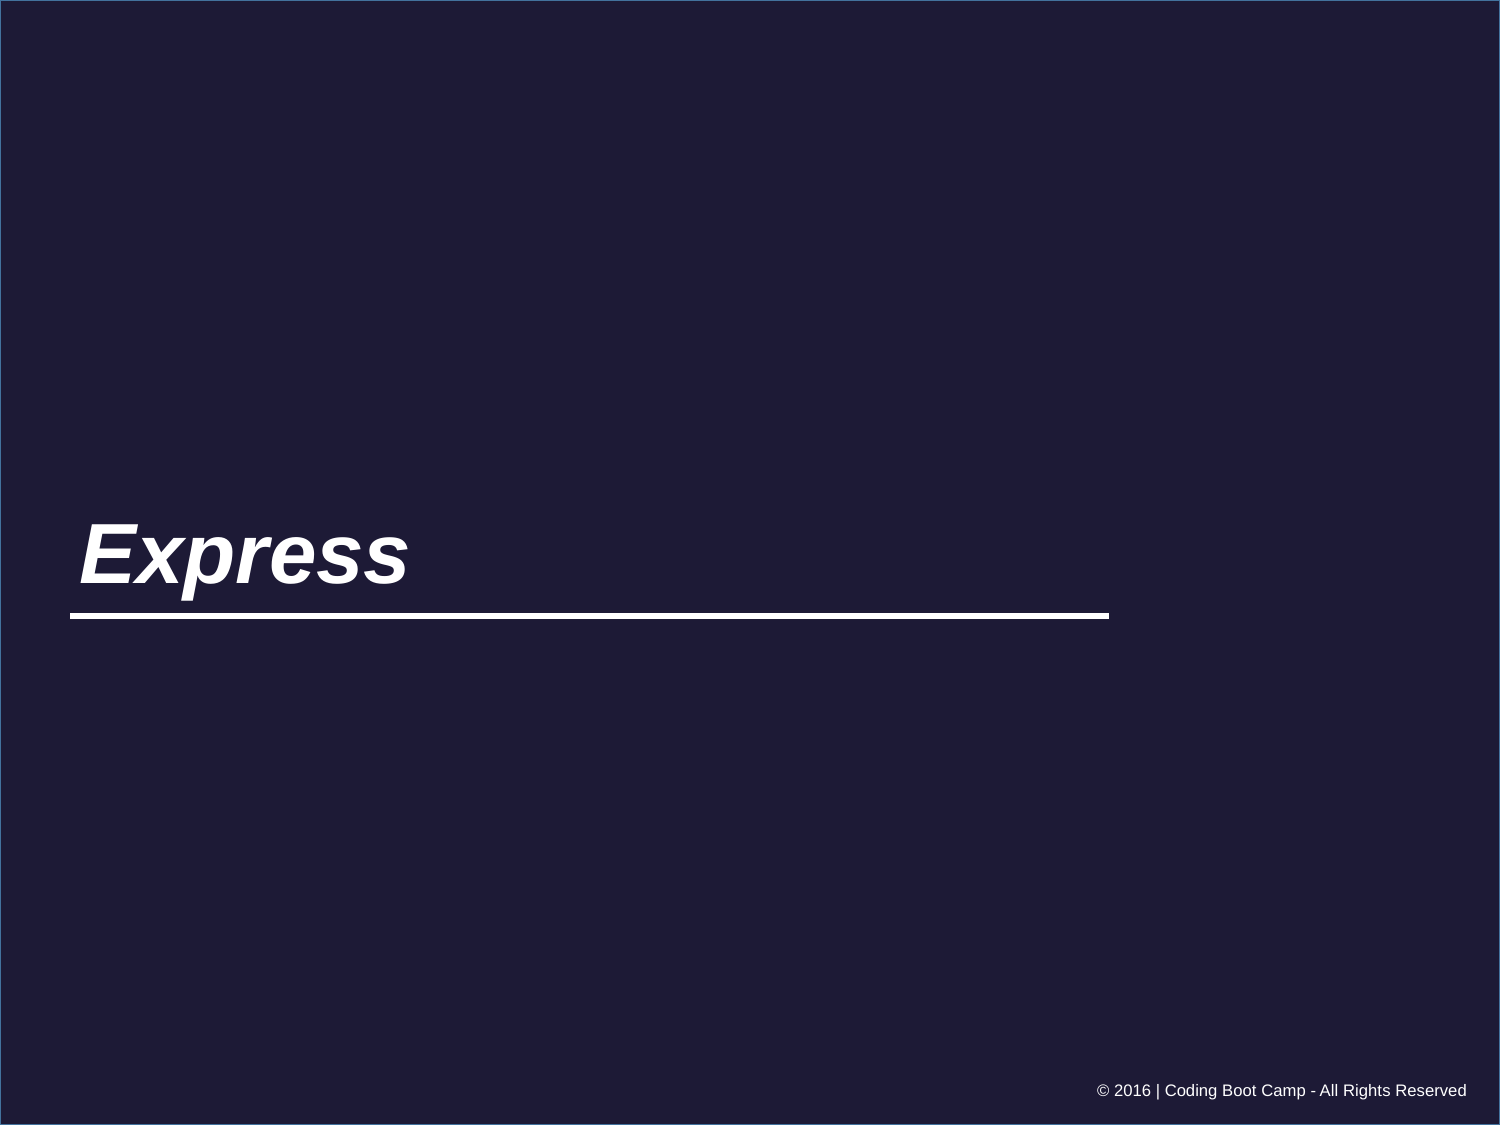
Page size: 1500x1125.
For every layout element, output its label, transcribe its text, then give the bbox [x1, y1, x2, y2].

title Express [64, 484, 1415, 628]
